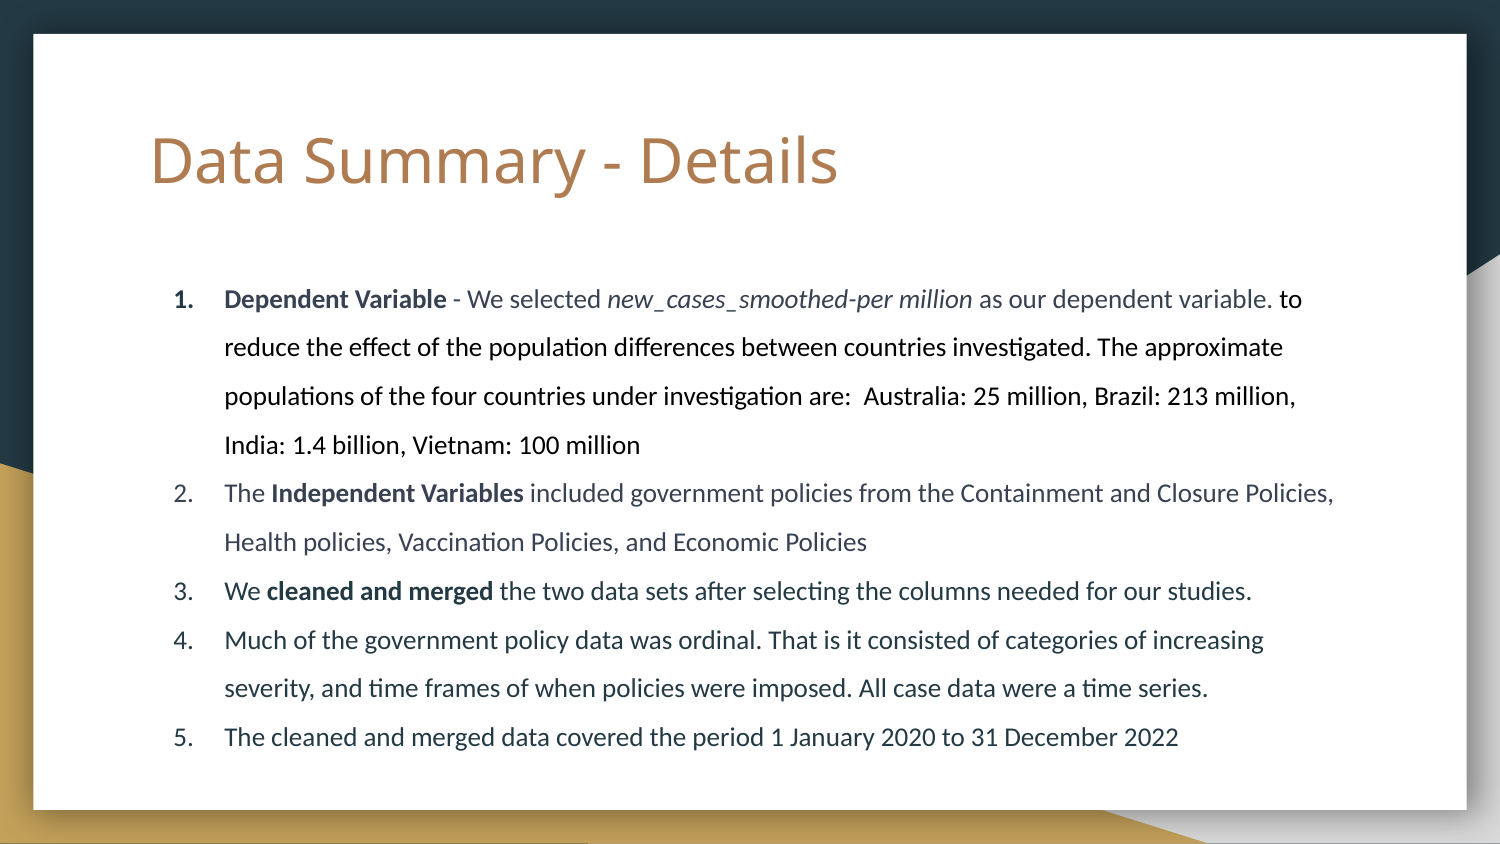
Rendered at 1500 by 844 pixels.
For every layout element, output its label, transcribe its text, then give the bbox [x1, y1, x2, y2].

list Dependent Variable - We selected new_cases_smoothed-per million as our dependent variable. to reduce the effect of the population differences between countries investigated. The approximate populations of the four countries under investigation are: Australia: 25 million, Brazil: 213 million, India: 1.4 billion, Vietnam: 100 million The Independent Variables included government policies from the Containment and Closure Policies, Health policies, Vaccination Policies, and Economic Policies We cleaned and merged the two data sets after selecting the columns needed for our studies. Much of the government policy data was ordinal. That is it consisted of categories of increasing severity, and time frames of when policies were imposed. All case data were a time series. The cleaned and merged data covered the period 1 January 2020 to 31 December 2022 [134, 249, 1366, 744]
title Data Summary - Details [134, 106, 1366, 231]
